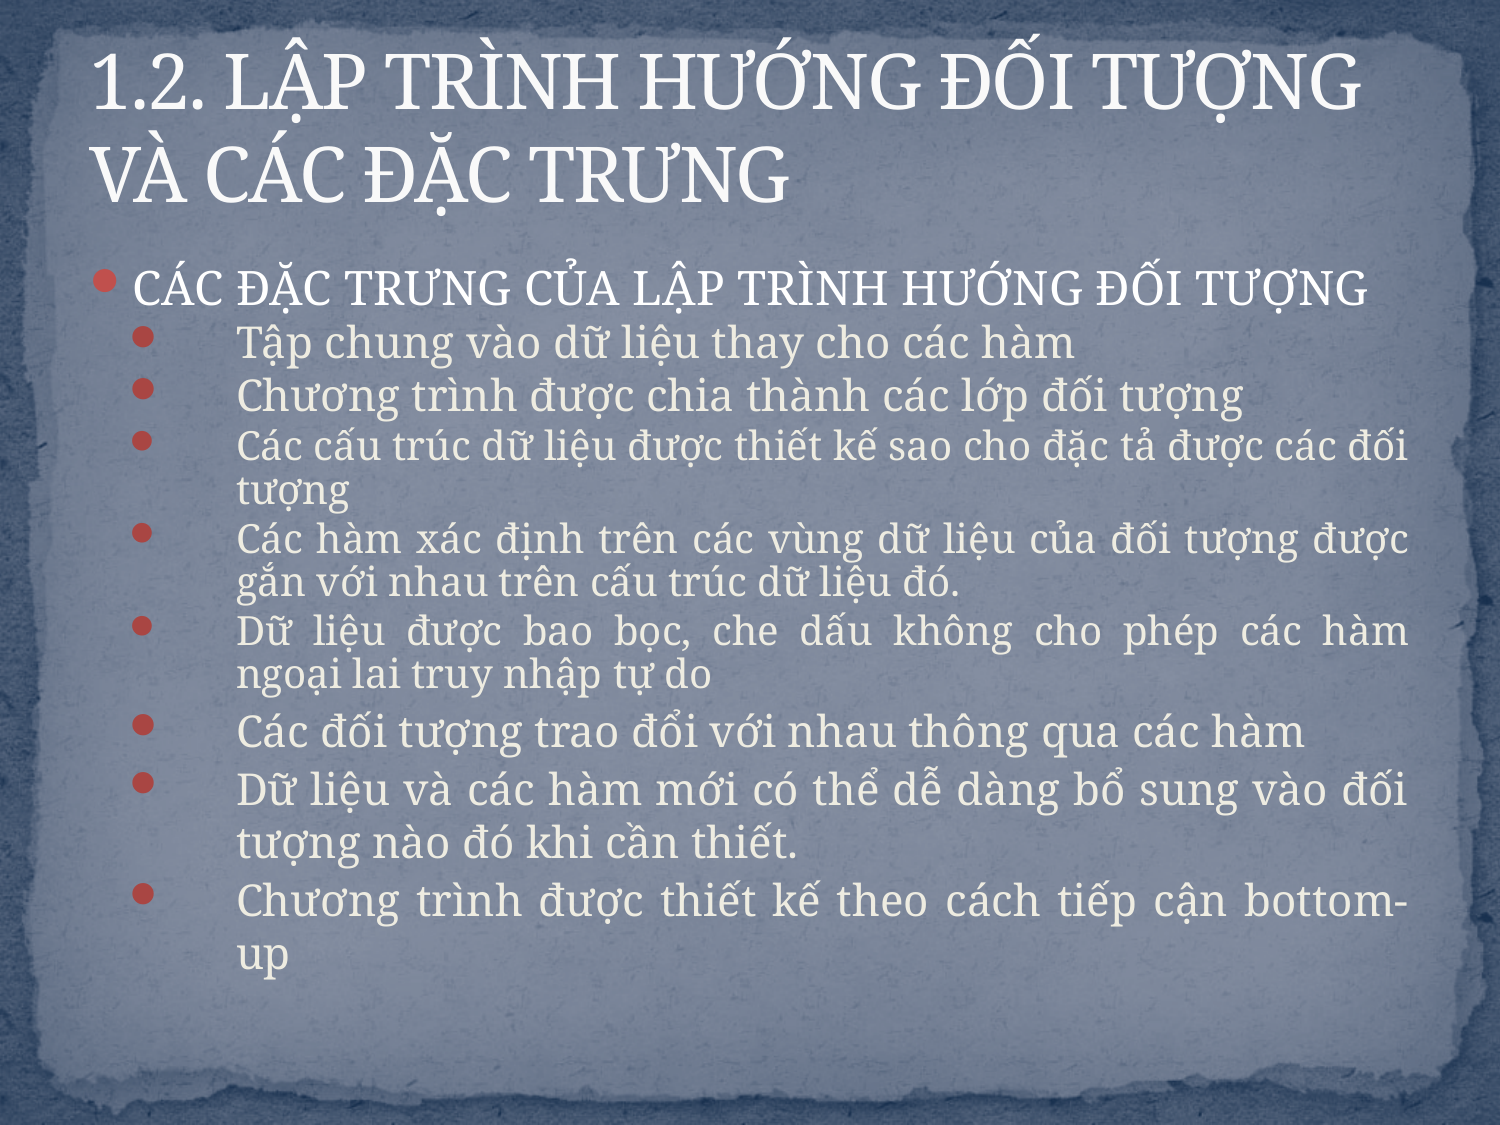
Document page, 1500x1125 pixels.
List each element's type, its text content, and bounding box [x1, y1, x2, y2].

title 1.2. LẬP TRÌNH HƯỚNG ĐỐI TƯỢNG VÀ CÁC ĐẶC TRƯNG [74, 24, 1425, 225]
list CÁC ĐẶC TRƯNG CỦA LẬP TRÌNH HƯỚNG ĐỐI TƯỢNG Tập chung vào dữ liệu thay cho các hàm Chương trình được chia thành các lớp đối tượng Các cấu trúc dữ liệu được thiết kế sao cho đặc tả được các đối tượng Các hàm xác định trên các vùng dữ liệu của đối tượng được gắn với nhau trên cấu trúc dữ liệu đó. Dữ liệu được bao bọc, che dấu không cho phép các hàm ngoại lai truy nhập tự do Các đối tượng trao đổi với nhau thông qua các hàm Dữ liệu và các hàm mới có thể dễ dàng bổ sung vào đối tượng nào đó khi cần thiết. Chương trình được thiết kế theo cách tiếp cận bottom-up [75, 249, 1425, 1000]
